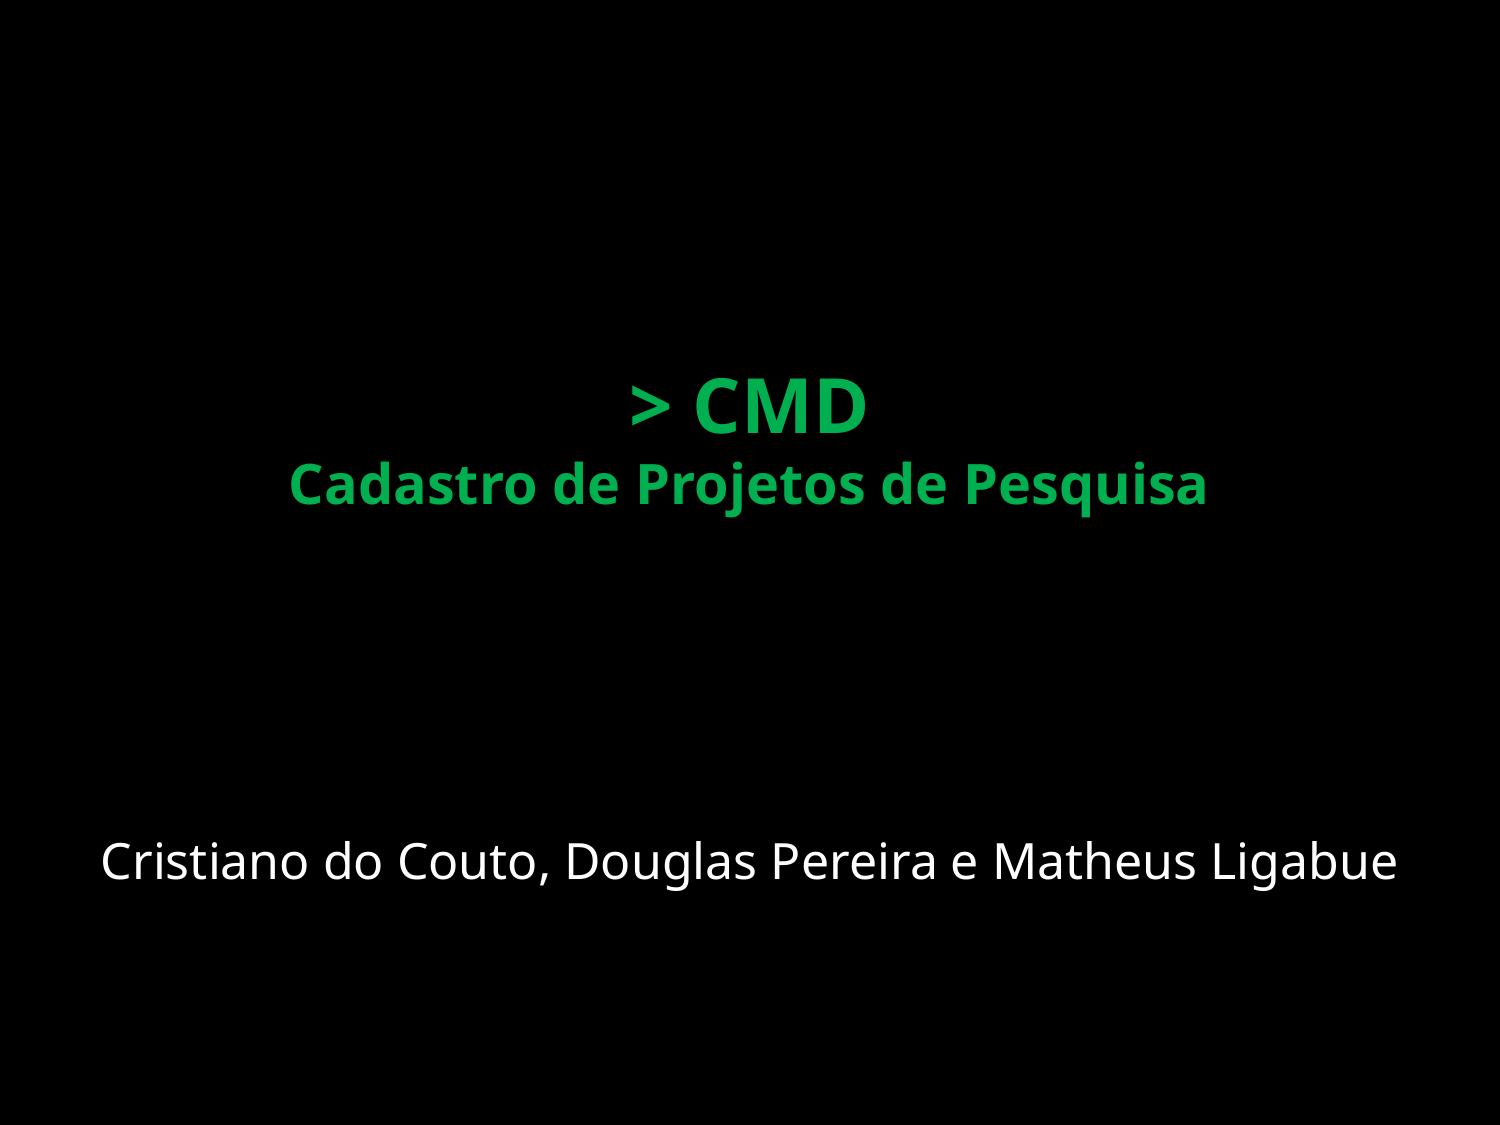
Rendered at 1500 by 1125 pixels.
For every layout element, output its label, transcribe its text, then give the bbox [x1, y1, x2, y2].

subtitle Cristiano do Couto, Douglas Pereira e Matheus Ligabue [0, 822, 1500, 976]
title > CMD Cadastro de Projetos de Pesquisa [112, 349, 1388, 591]
